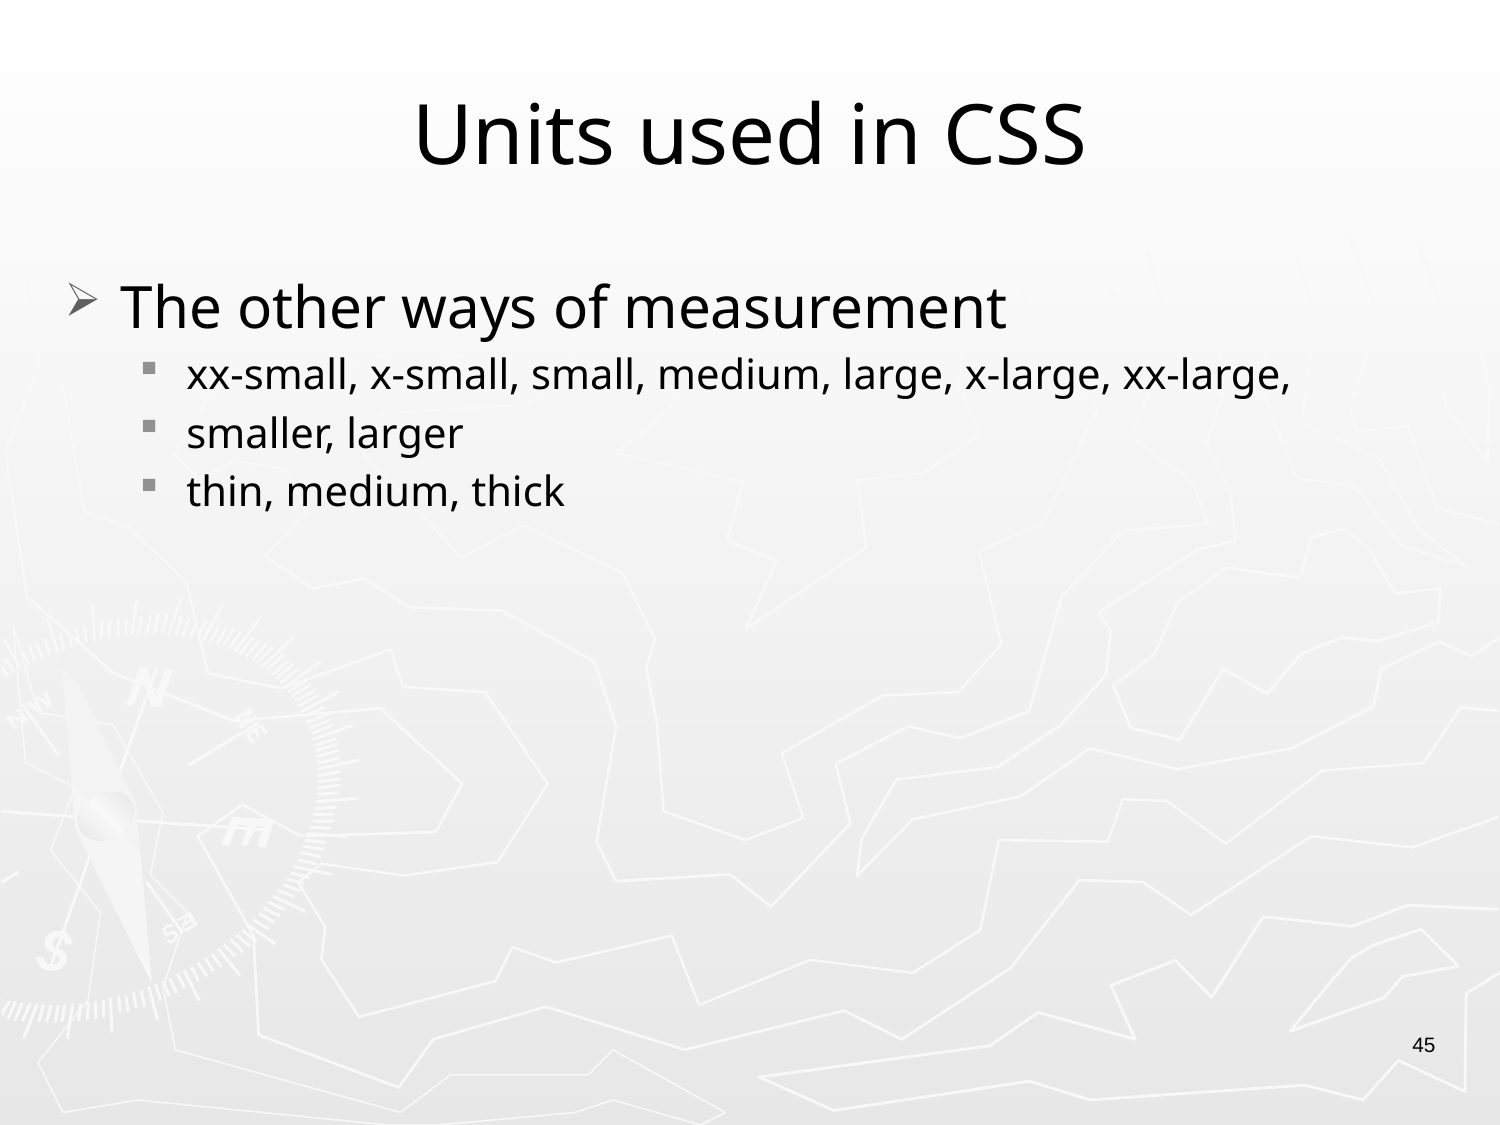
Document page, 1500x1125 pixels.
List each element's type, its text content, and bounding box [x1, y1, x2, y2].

slide_number 45 [1074, 1024, 1451, 1103]
list The other ways of measurement xx-small, x-small, small, medium, large, x-large, xx-large, smaller, larger thin, medium, thick [49, 262, 1451, 1001]
title Units used in CSS [49, 37, 1451, 225]
